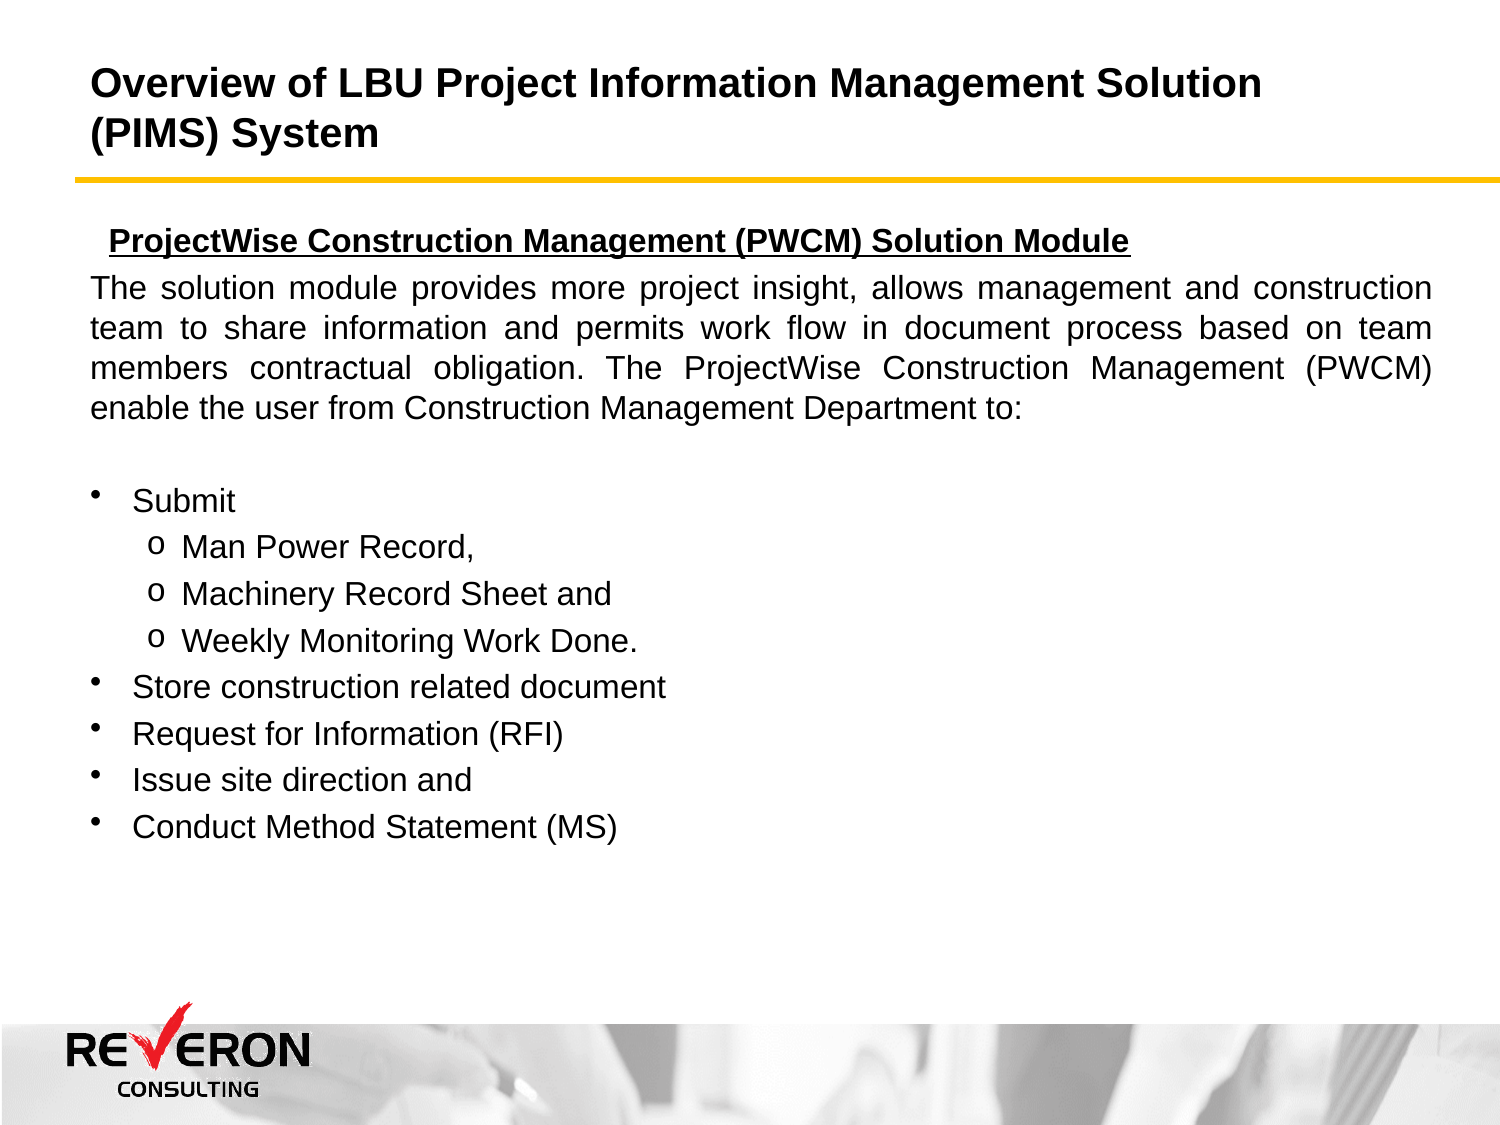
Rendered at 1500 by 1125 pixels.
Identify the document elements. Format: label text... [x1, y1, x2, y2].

list ProjectWise Construction Management (PWCM) Solution Module The solution module provides more project insight, allows management and construction team to share information and permits work flow in document process based on team members contractual obligation. The ProjectWise Construction Management (PWCM) enable the user from Construction Management Department to: Submit Man Power Record, Machinery Record Sheet and Weekly Monitoring Work Done. Store construction related document Request for Information (RFI) Issue site direction and Conduct Method Statement (MS) [75, 212, 1450, 950]
title Overview of LBU Project Information Management Solution (PIMS) System [75, 19, 1400, 175]
picture [60, 998, 316, 1103]
